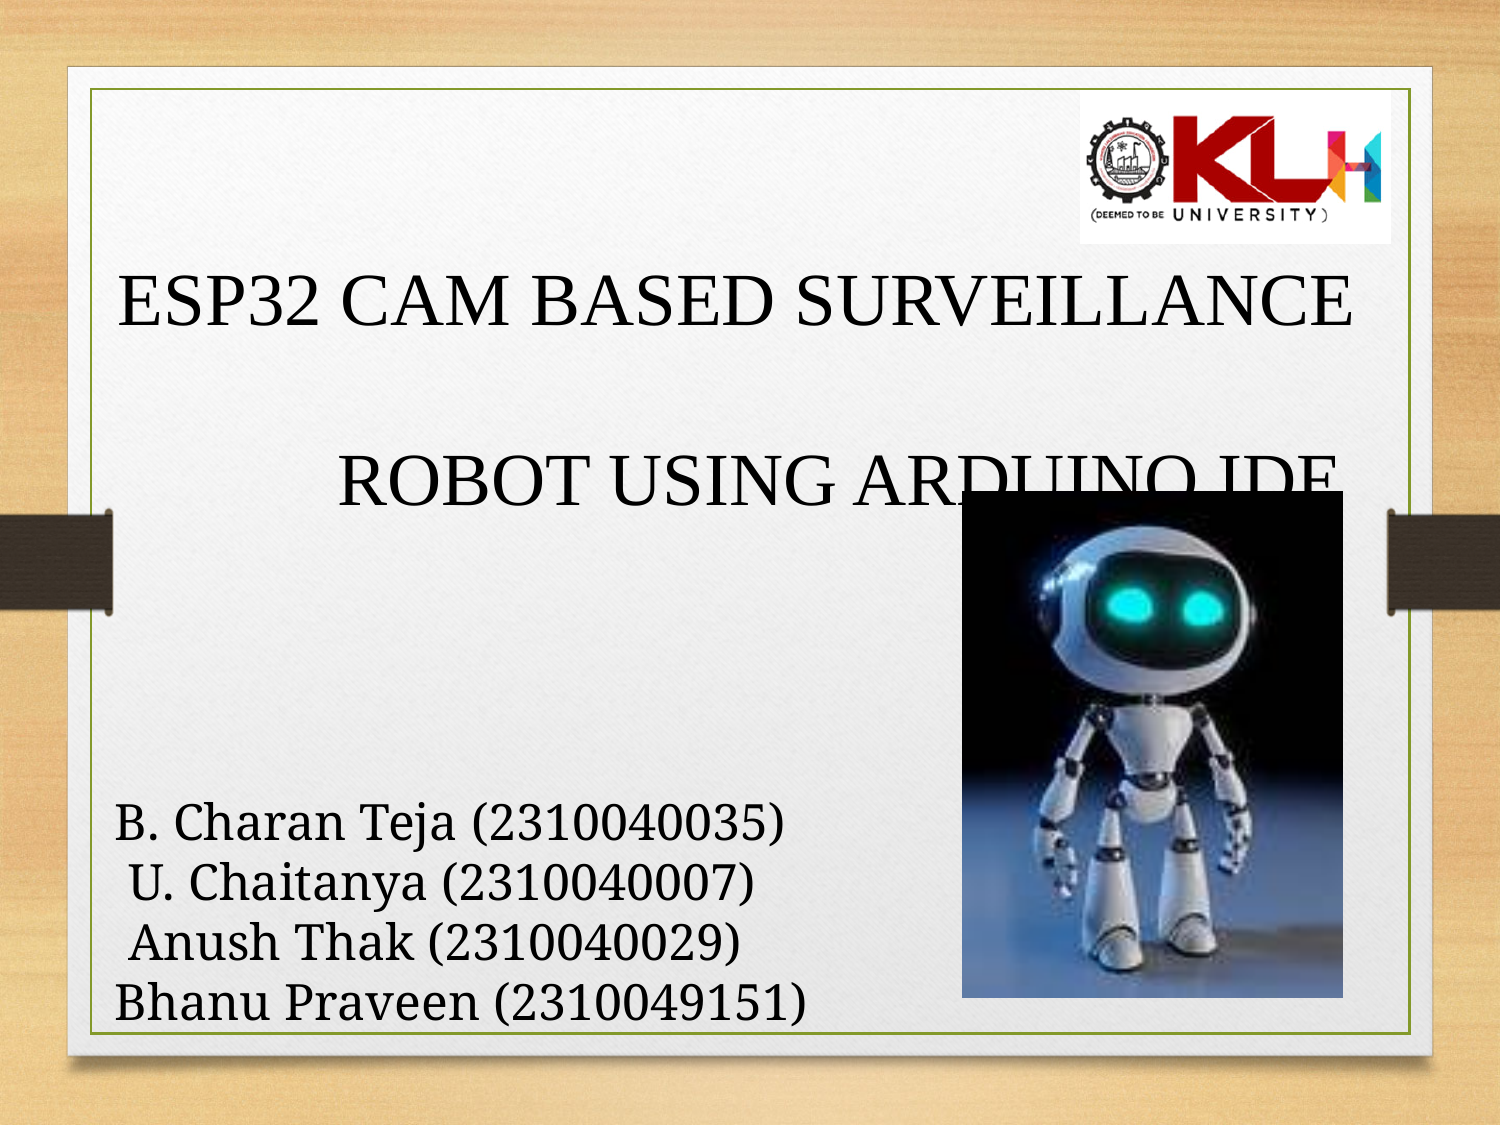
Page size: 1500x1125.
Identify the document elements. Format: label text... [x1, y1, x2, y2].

picture [962, 491, 1343, 999]
picture [0, 0, 1500, 1125]
text_box ESP32 CAM BASED SURVEILLANCE ROBOT USING ARDUINO IDE B. Charan Teja (2310040035) U. Chaitanya (2310040007) Anush Thak (2310040029) Bhanu Praveen (2310049151) [100, 63, 1412, 1125]
picture [1080, 89, 1391, 244]
